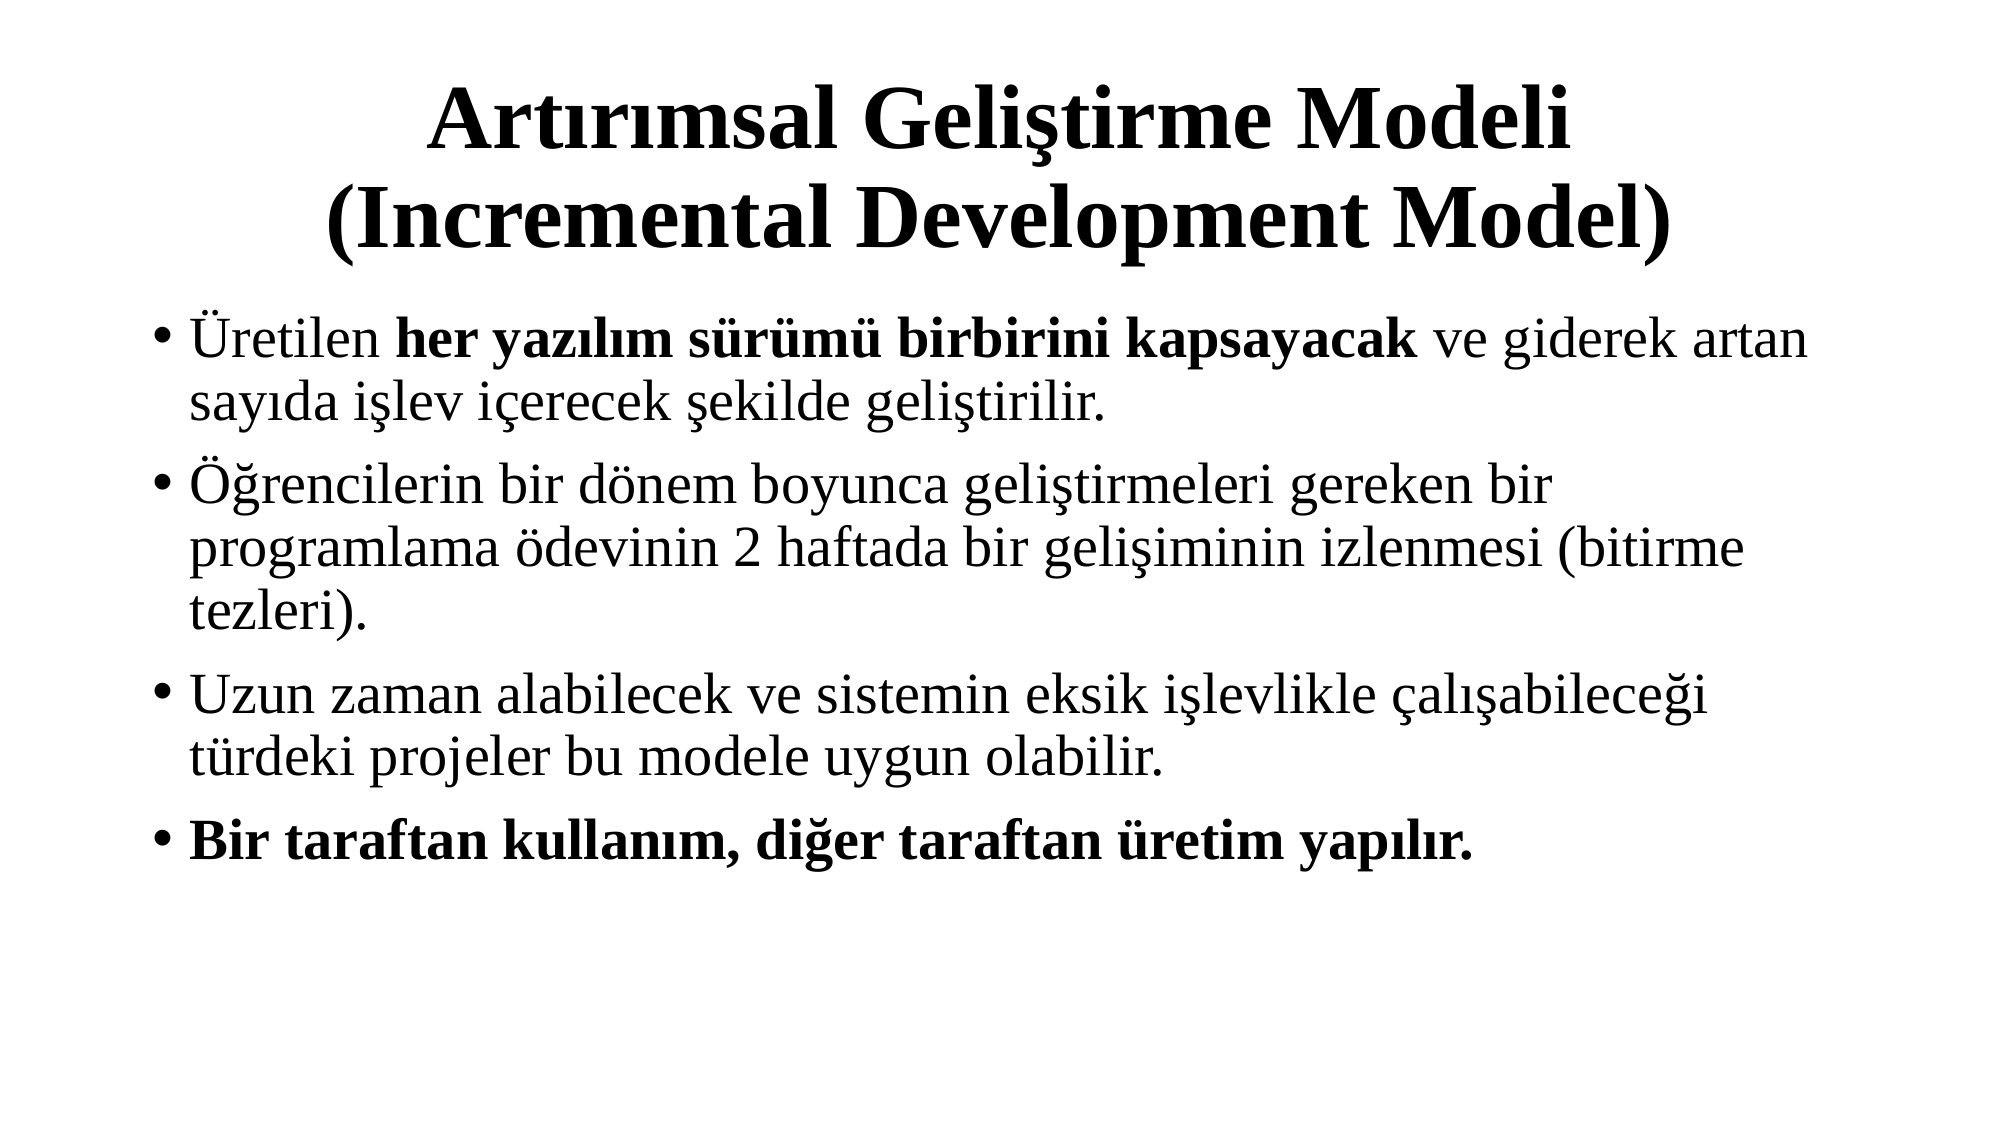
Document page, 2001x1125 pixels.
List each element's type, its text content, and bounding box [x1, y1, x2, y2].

title Artırımsal Geliştirme Modeli (Incremental Development Model) [137, 59, 1863, 278]
list Üretilen her yazılım sürümü birbirini kapsayacak ve giderek artan sayıda işlev içerecek şekilde geliştirilir. Öğrencilerin bir dönem boyunca geliştirmeleri gereken bir programlama ödevinin 2 haftada bir gelişiminin izlenmesi (bitirme tezleri). Uzun zaman alabilecek ve sistemin eksik işlevlikle çalışabileceği türdeki projeler bu modele uygun olabilir. Bir taraftan kullanım, diğer taraftan üretim yapılır. [137, 299, 1863, 1014]
